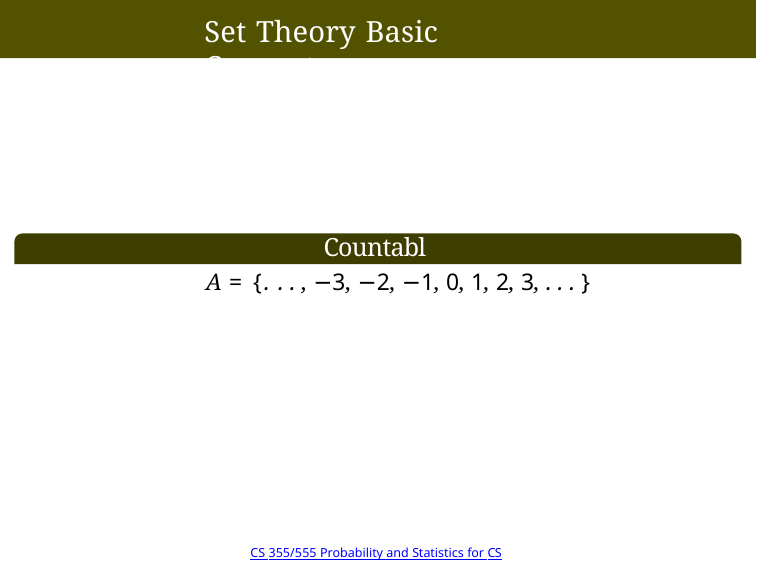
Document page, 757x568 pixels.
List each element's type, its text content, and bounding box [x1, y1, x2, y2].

text_box Set Theory Basic Concepts [202, 10, 554, 83]
text_box Countable [323, 238, 433, 265]
text_box CS 355/555 Probability and Statistics for CS [248, 548, 556, 563]
text_box [14, 233, 742, 265]
text_box A = {. . . , −3, −2, −1, 0, 1, 2, 3, . . . } [22, 265, 750, 296]
